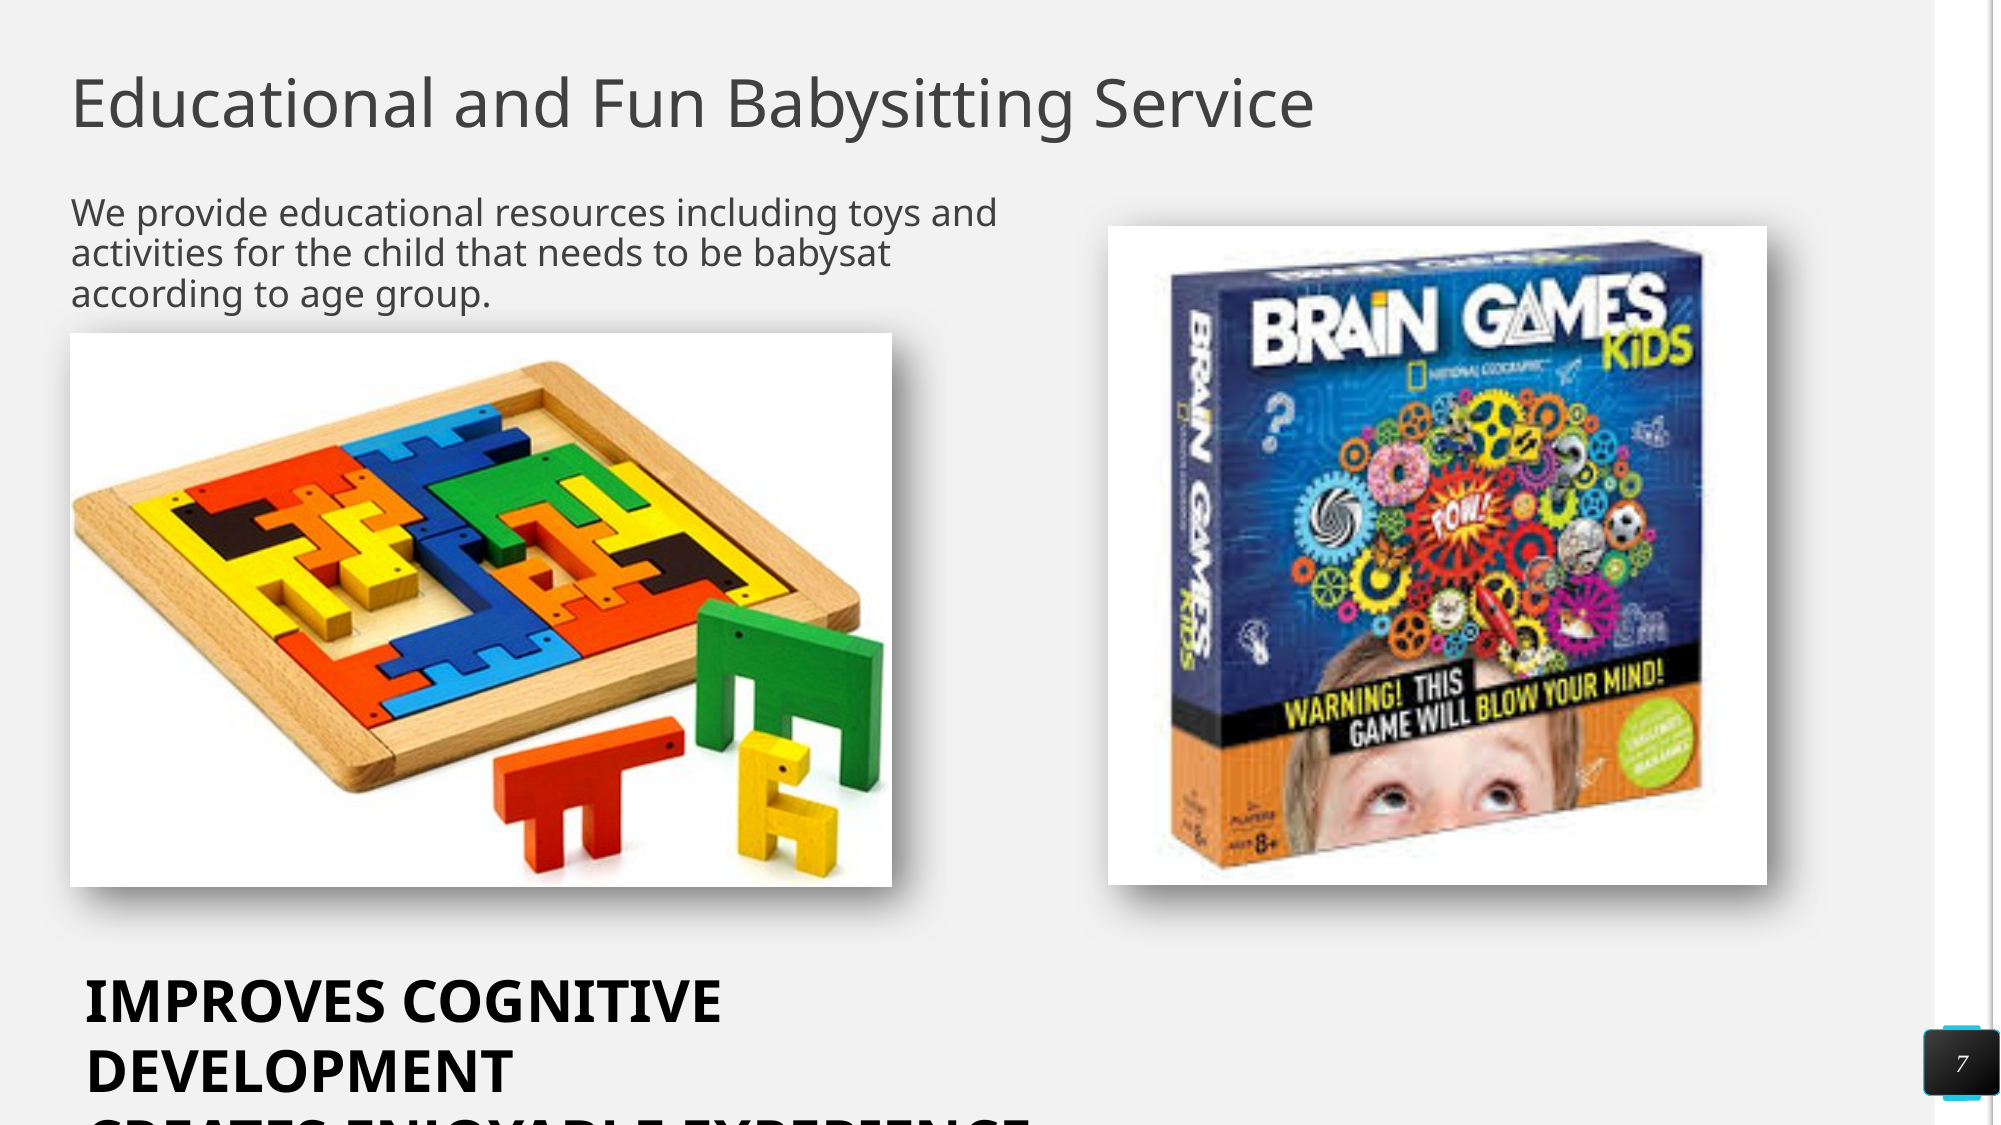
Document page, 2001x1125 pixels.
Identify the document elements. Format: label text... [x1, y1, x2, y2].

title Educational and Fun Babysitting Service [70, 70, 1420, 142]
list We provide educational resources including toys and activities for the child that needs to be babysat according to age group. [70, 193, 1042, 318]
text_box IMPROVES COGNITIVE DEVELOPMENT CREATES ENJOYABLE EXPERIENCE [70, 956, 1153, 1125]
slide_number 7 [1923, 1029, 2000, 1096]
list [70, 333, 892, 887]
picture [1108, 226, 1767, 885]
